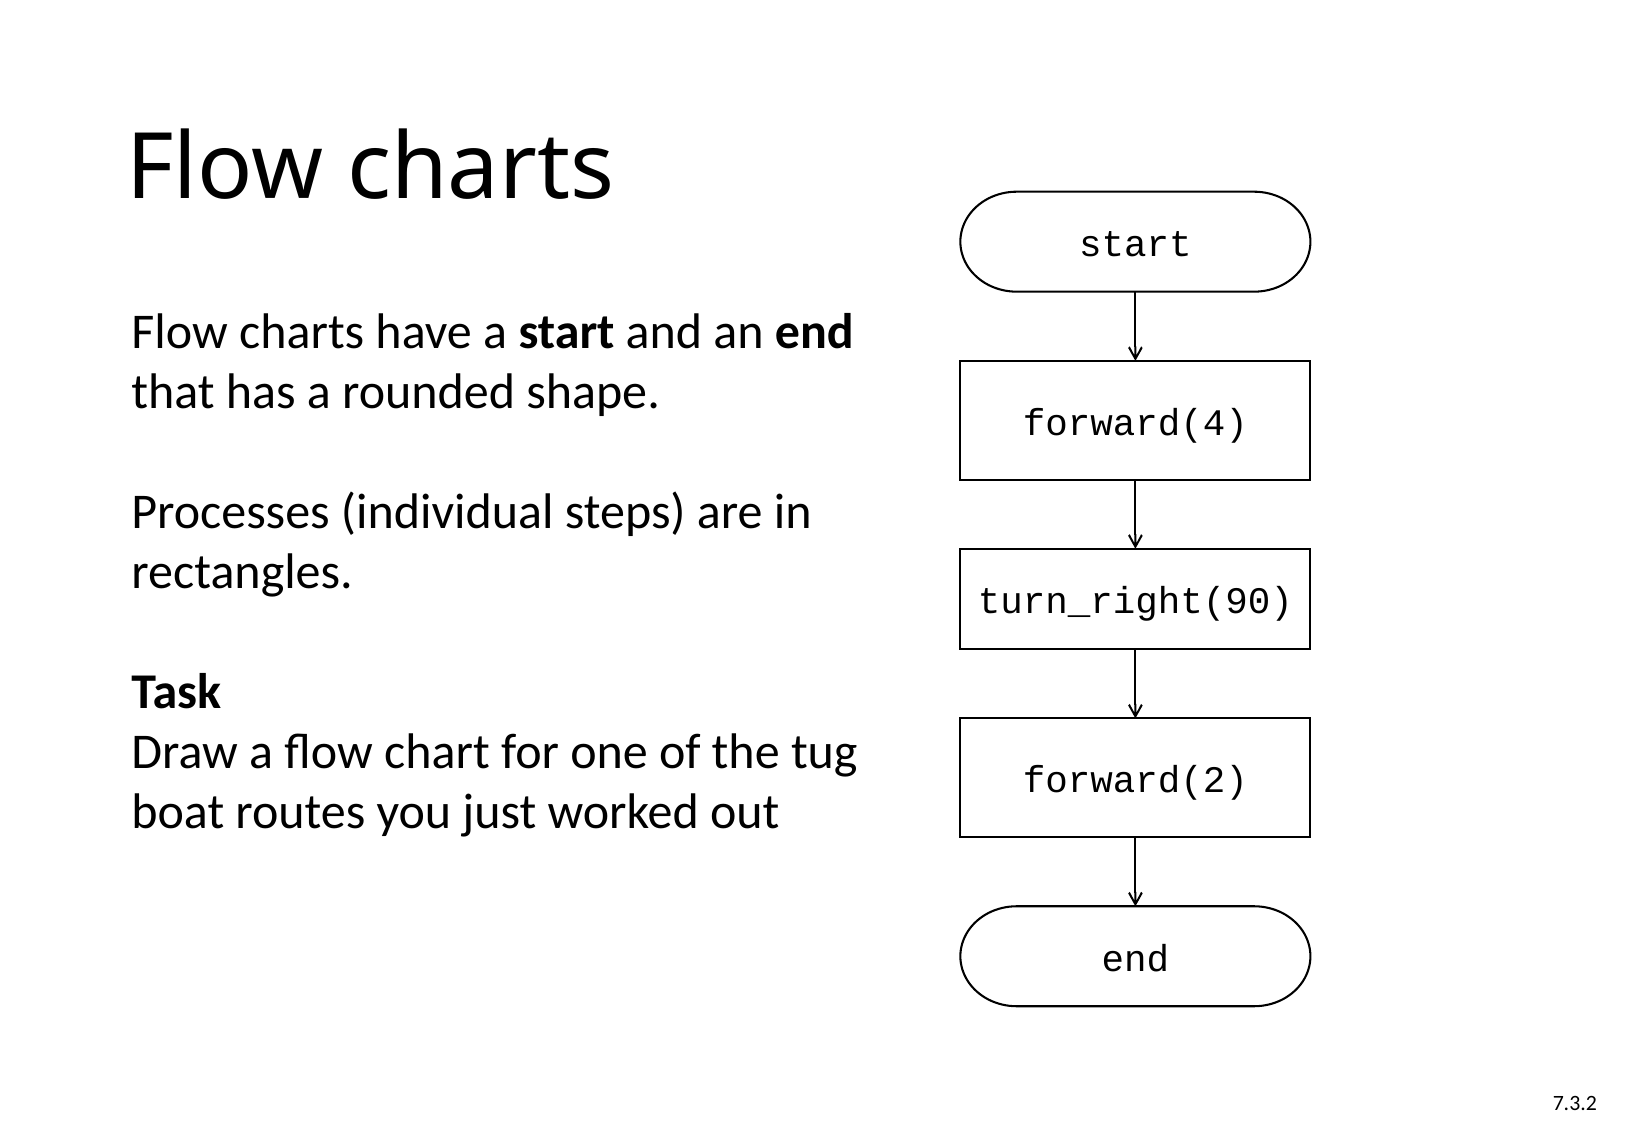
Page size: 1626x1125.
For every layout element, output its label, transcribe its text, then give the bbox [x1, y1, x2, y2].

text_box Flow charts have a start and an end that has a rounded shape. Processes (individual steps) are in rectangles. Task Draw a flow chart for one of the tug boat routes you just worked out [116, 291, 892, 937]
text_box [960, 191, 1311, 1007]
title Flow charts [111, 59, 1514, 278]
